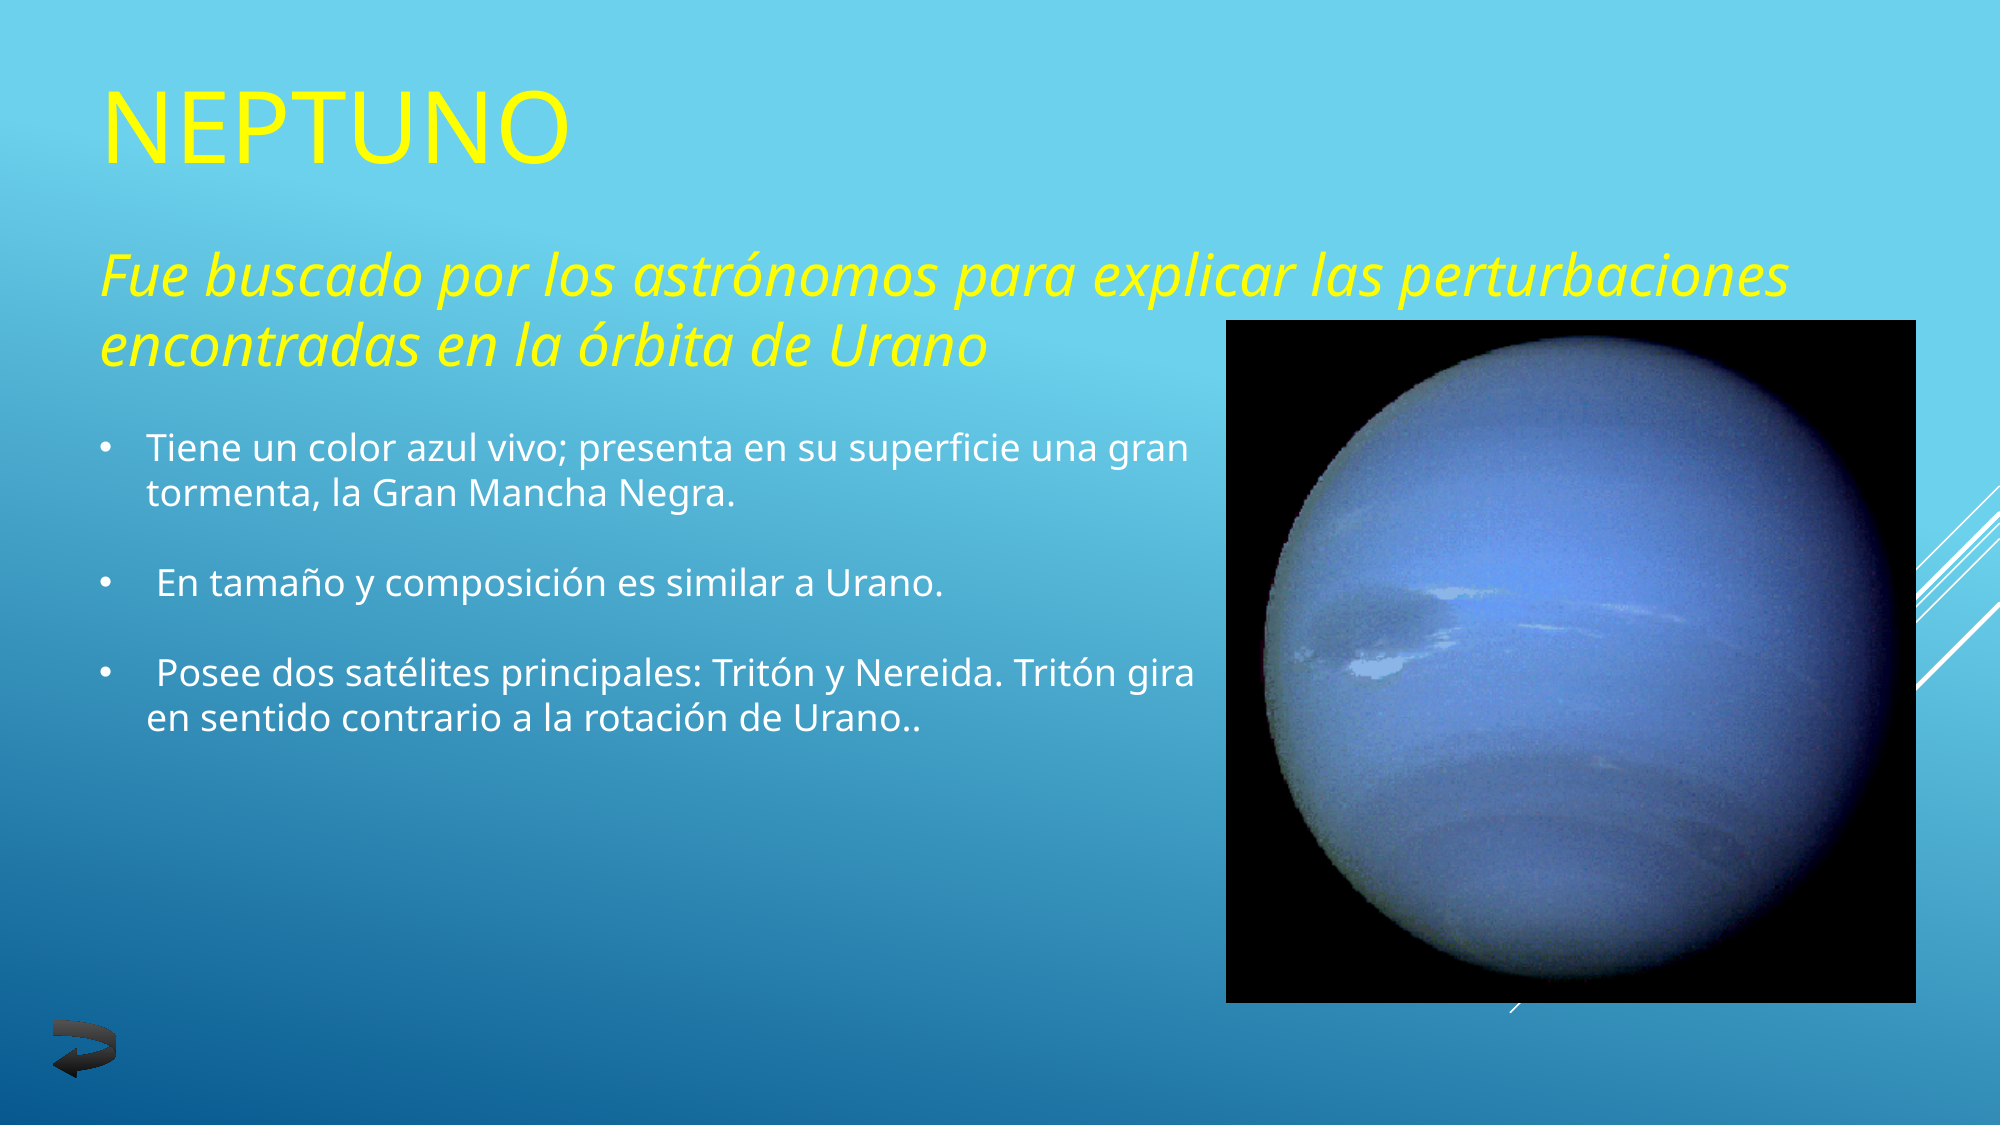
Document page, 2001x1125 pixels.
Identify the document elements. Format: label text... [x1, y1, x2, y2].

picture [1226, 319, 1916, 1004]
list Fue buscado por los astrónomos para explicar las perturbaciones encontradas en la órbita de Urano [84, 152, 1916, 416]
text_box Tiene un color azul vivo; presenta en su superficie una gran tormenta, la Gran Mancha Negra. En tamaño y composición es similar a Urano. Posee dos satélites principales: Tritón y Nereida. Tritón gira en sentido contrario a la rotación de Urano.. [84, 416, 1226, 747]
text_box [52, 1020, 117, 1079]
title NEPTUNO [84, 0, 1485, 152]
